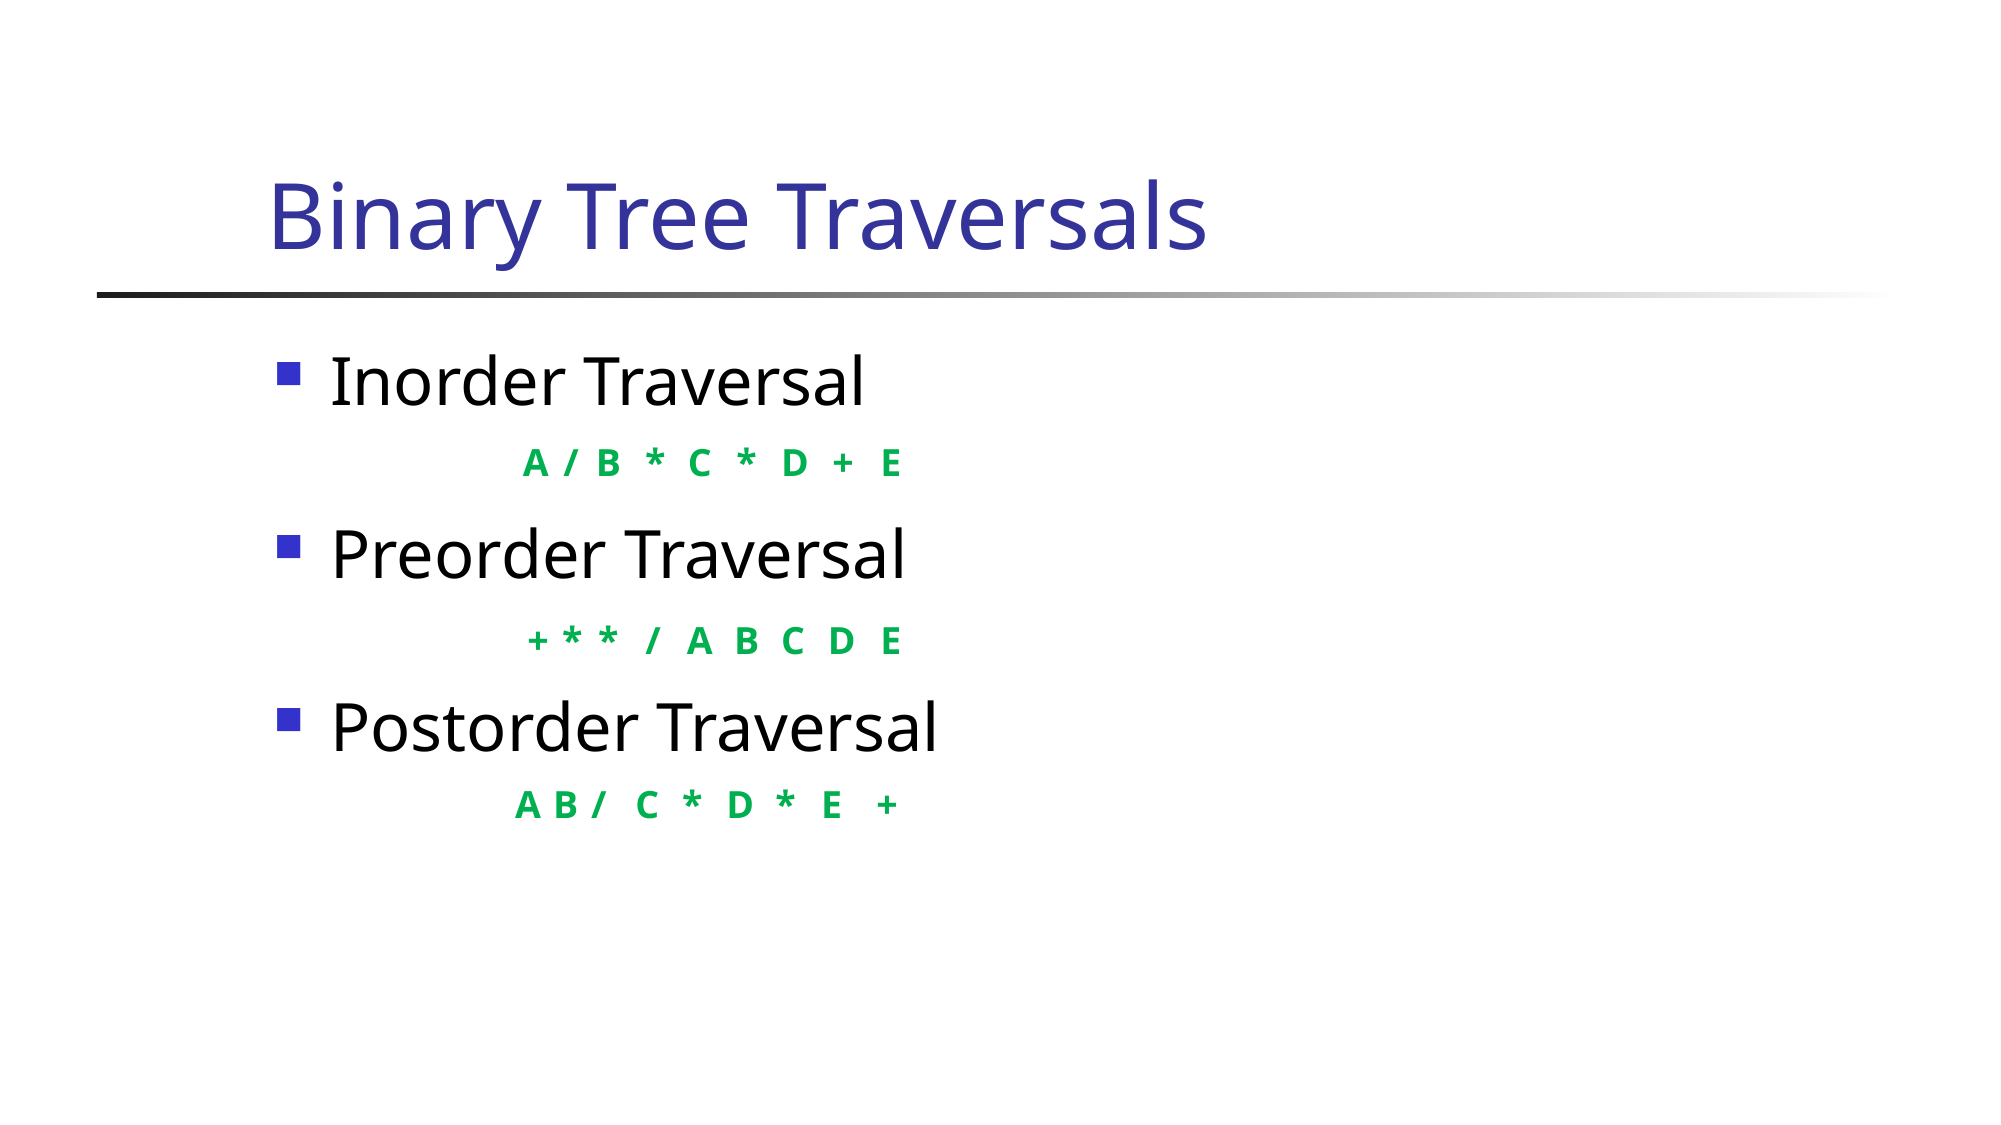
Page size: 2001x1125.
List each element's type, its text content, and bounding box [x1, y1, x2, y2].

title Binary Tree Traversals [251, 35, 1957, 275]
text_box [507, 609, 919, 671]
list Inorder Traversal Preorder Traversal Postorder Traversal [258, 331, 1959, 1006]
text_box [499, 773, 919, 835]
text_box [507, 431, 919, 493]
